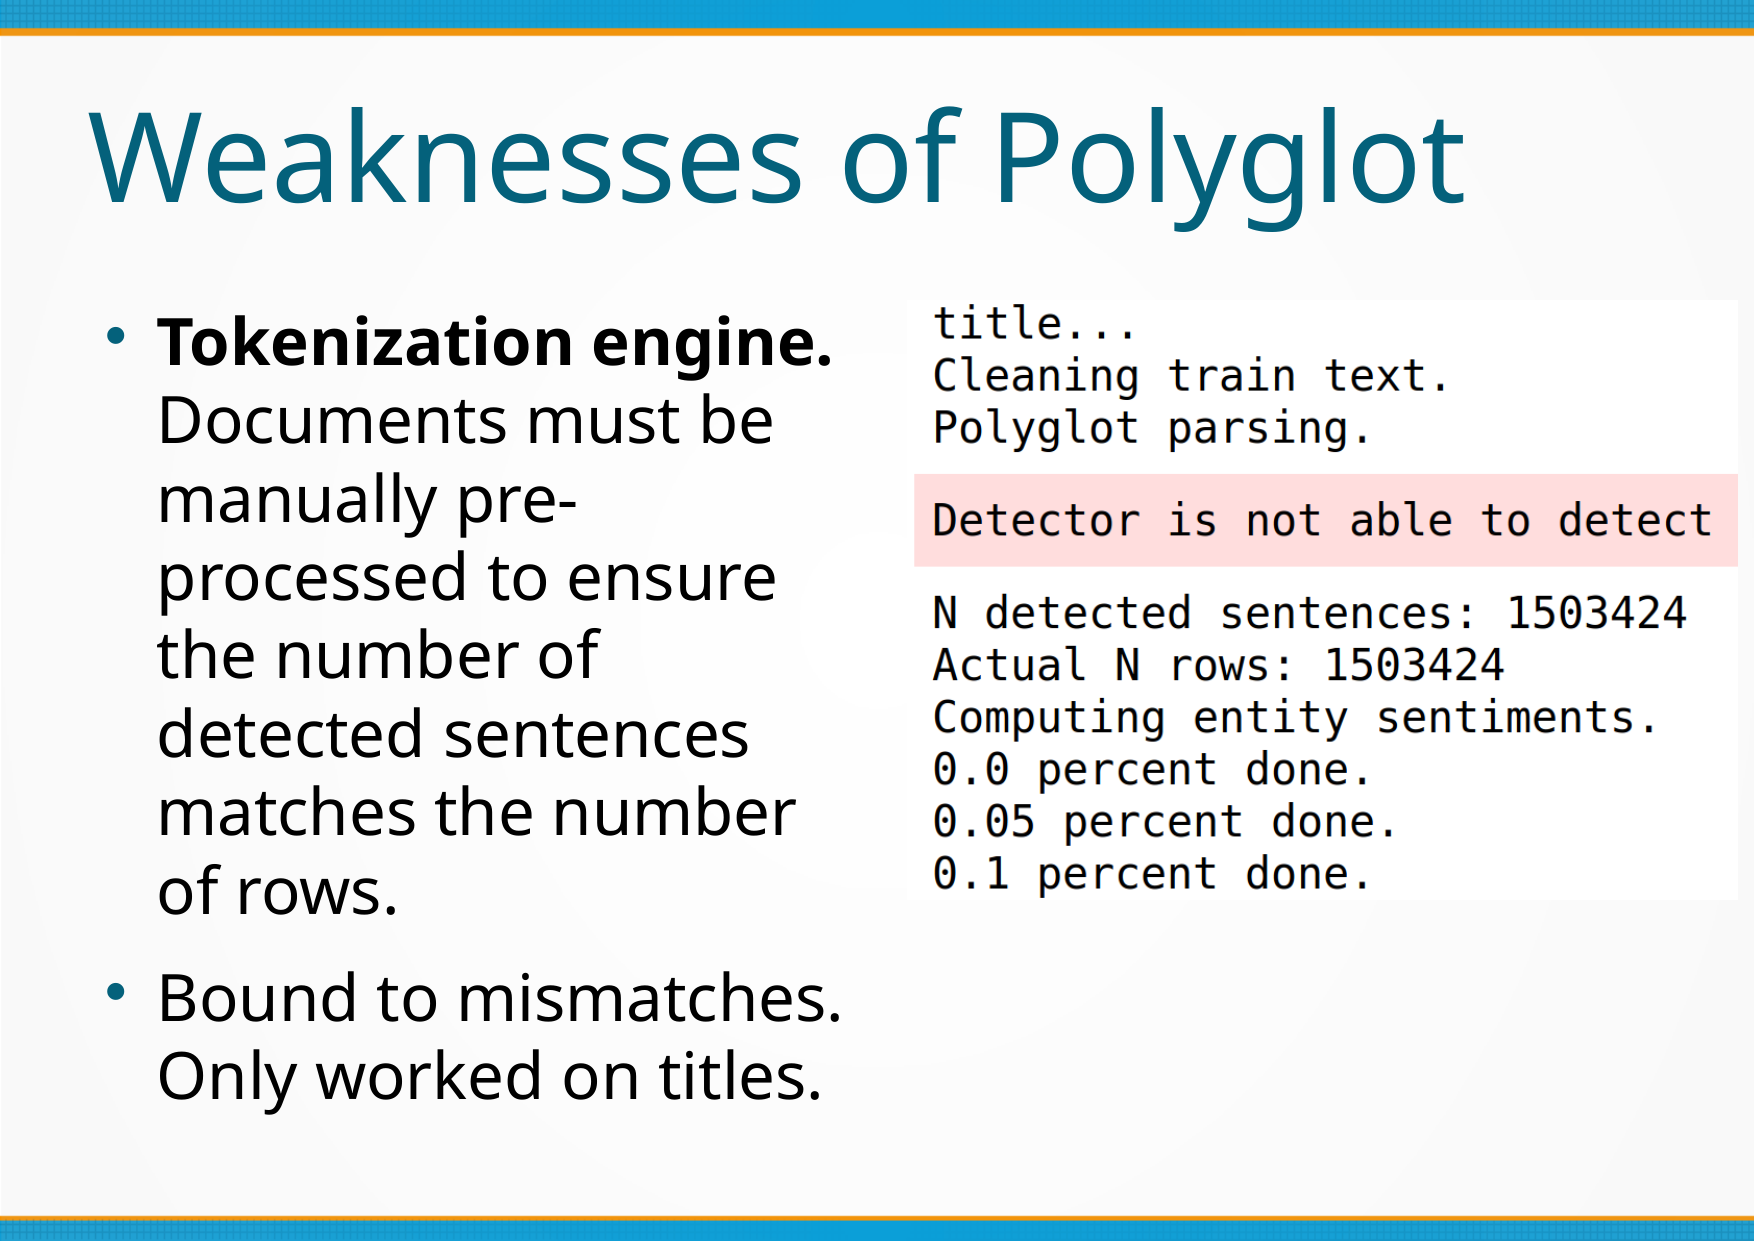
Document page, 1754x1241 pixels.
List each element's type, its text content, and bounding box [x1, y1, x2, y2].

picture [0, 0, 1754, 1241]
text_box Weaknesses of Polyglot [87, 49, 1666, 257]
text_box Tokenization engine. Documents must be manually pre-processed to ensure the number of detected sentences matches the number of rows. Bound to mismatches. Only worked on titles. [87, 299, 861, 1185]
